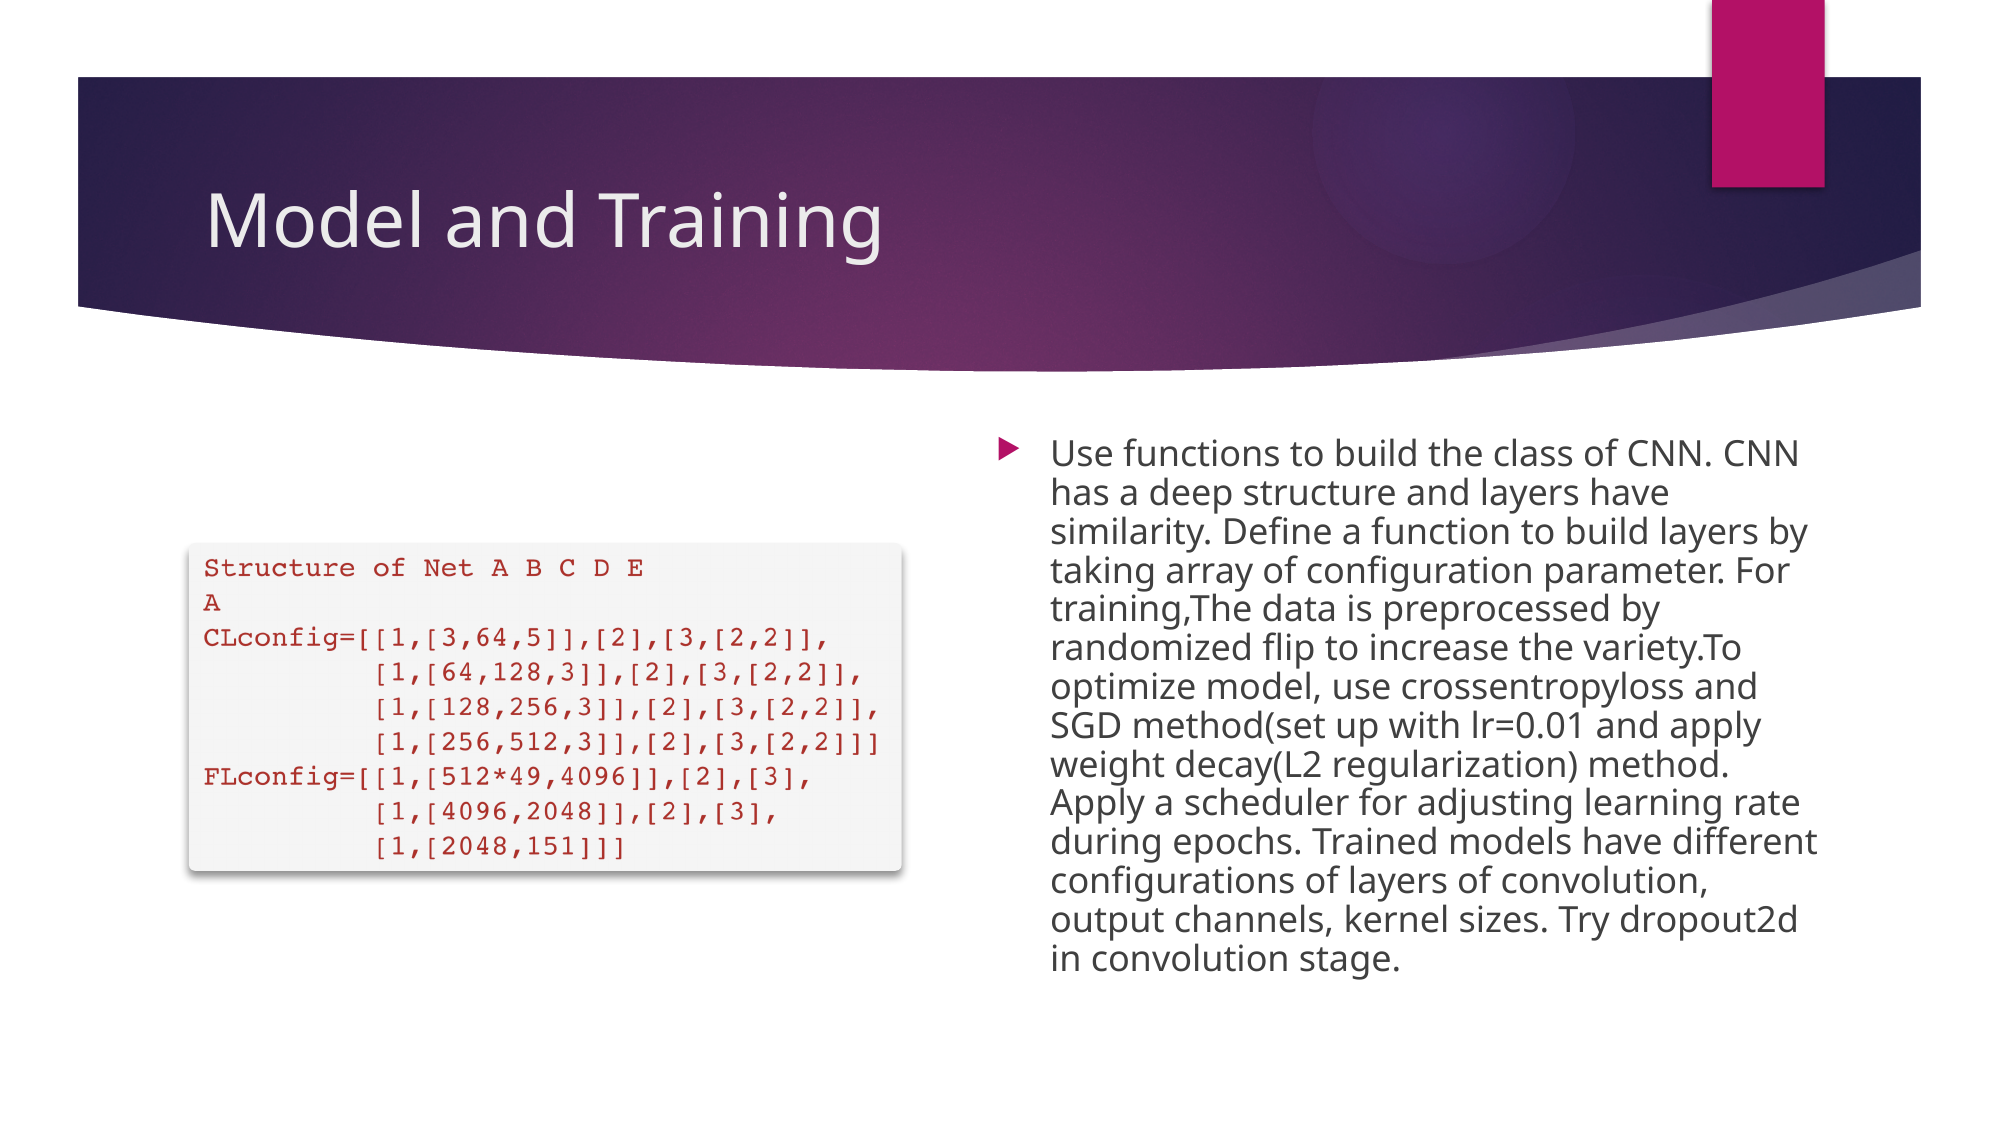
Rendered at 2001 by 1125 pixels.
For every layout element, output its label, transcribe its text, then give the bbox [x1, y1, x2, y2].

picture [188, 542, 902, 872]
list Use functions to build the class of CNN. CNN has a deep structure and layers have similarity. Define a function to build layers by taking array of configuration parameter. For training,The data is preprocessed by randomized flip to increase the variety.To optimize model, use crossentropyloss and SGD method(set up with lr=0.01 and apply weight decay(L2 regularization) method. Apply a scheduler for adjusting learning rate during epochs. Trained models have different configurations of layers of convolution, output channels, kernel sizes. Try dropout2d in convolution stage. [981, 427, 1837, 988]
title Model and Training [189, 159, 1627, 276]
